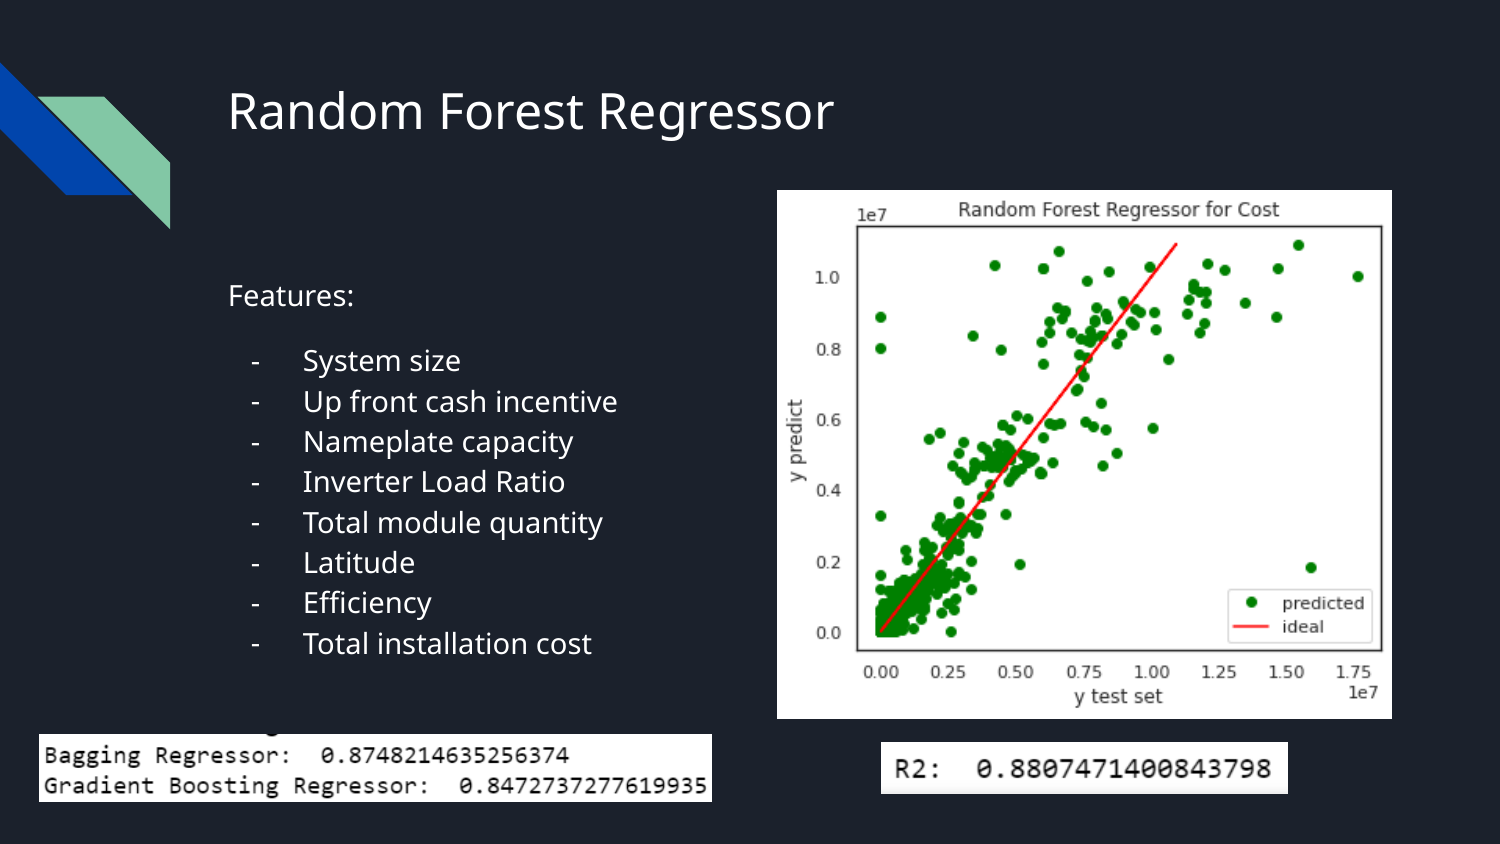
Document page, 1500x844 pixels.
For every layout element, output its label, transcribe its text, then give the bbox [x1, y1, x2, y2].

picture [39, 734, 712, 802]
title Random Forest Regressor [212, 64, 1368, 215]
picture [777, 190, 1392, 719]
list Features: System size Up front cash incentive Nameplate capacity Inverter Load Ratio Total module quantity Latitude Efficiency Total installation cost [212, 257, 767, 735]
picture [881, 742, 1288, 794]
